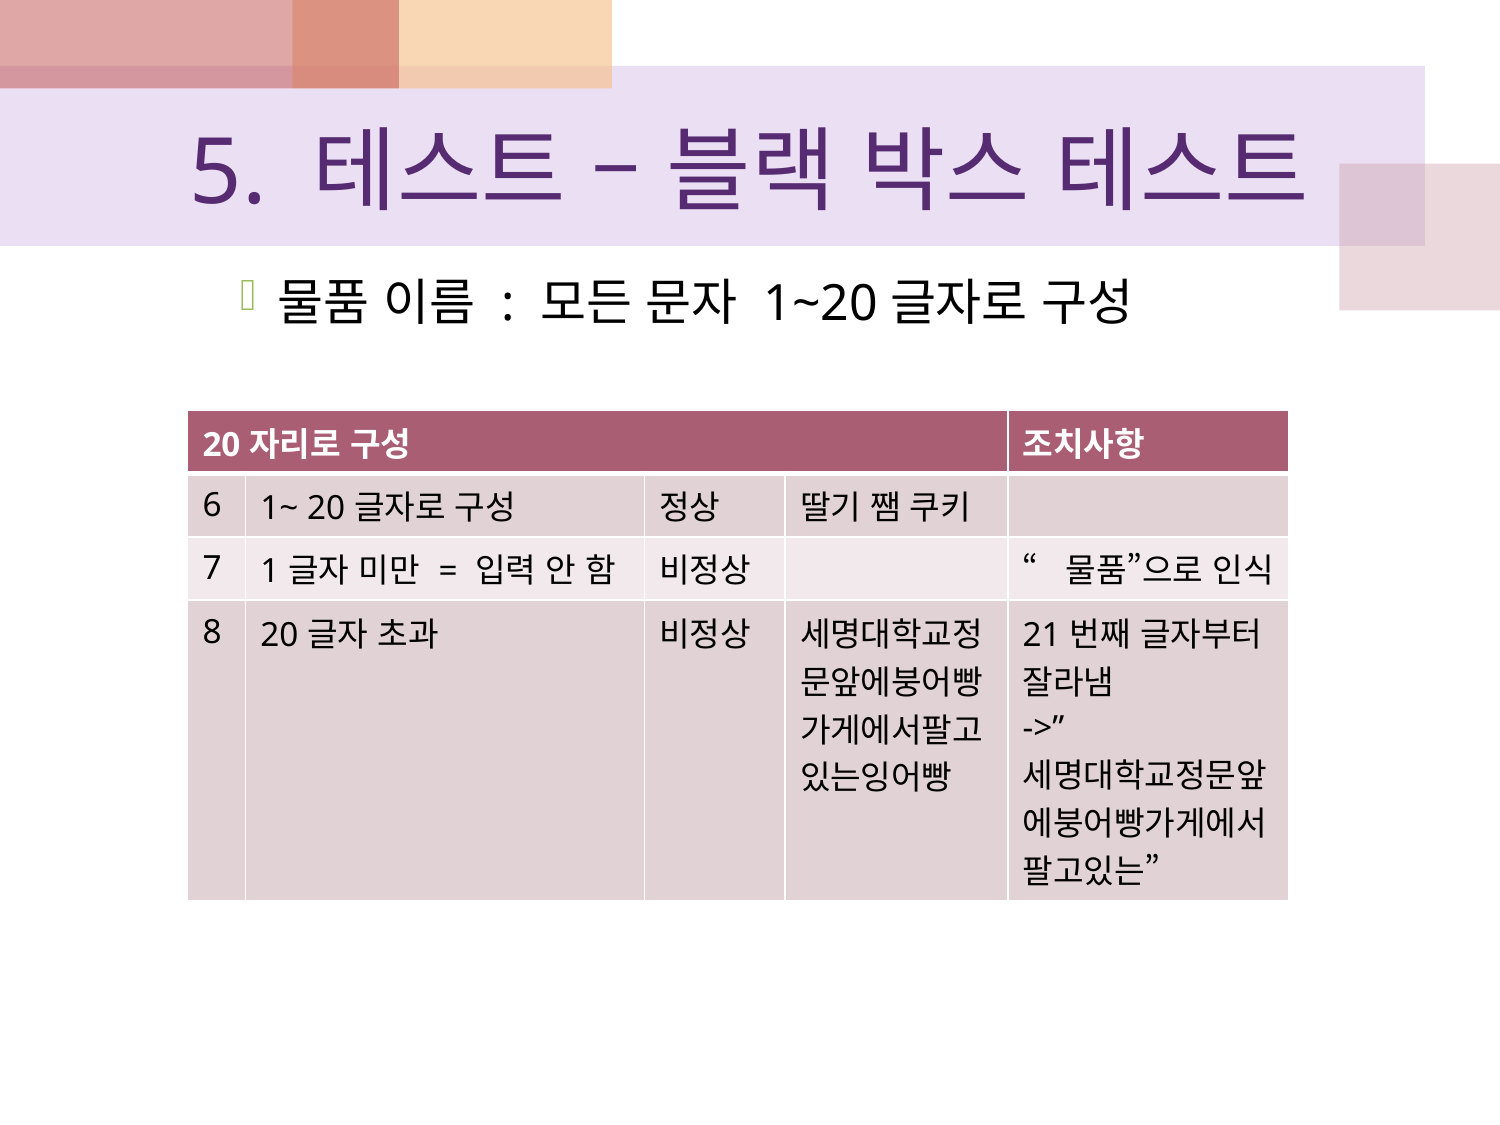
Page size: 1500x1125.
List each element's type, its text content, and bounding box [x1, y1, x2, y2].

table_cell 세명대학교정문앞에붕어빵가게에서팔고있는잉어빵 [786, 601, 1007, 900]
table_cell 7 [188, 538, 245, 599]
table_cell 비정상 [645, 538, 784, 599]
table_cell 6 [188, 476, 245, 536]
table_cell 딸기 쨈 쿠키 [786, 476, 1007, 536]
table_cell 정상 [645, 476, 784, 536]
table_cell 비정상 [645, 601, 784, 900]
title 5. 테스트 – 블랙 박스 테스트 [75, 88, 1425, 246]
table_cell 20글자 초과 [246, 601, 644, 900]
table_cell 1~ 20글자로 구성 [246, 476, 644, 536]
table_cell 1글자 미만 = 입력 안 함 [246, 538, 644, 599]
table_cell 21번째 글자부터 잘라냄 ->”세명대학교정문앞에붕어빵가게에서팔고있는” [1009, 601, 1288, 900]
table_cell 8 [188, 601, 245, 900]
list 물품 이름 : 모든 문자 1~20글자로 구성 [75, 262, 1425, 1005]
table_header 조치사항 [1009, 411, 1288, 471]
table_cell [786, 538, 1007, 599]
table_header 20자리로 구성 [188, 411, 1007, 471]
table_cell “물품”으로 인식 [1009, 538, 1288, 599]
table_cell [1009, 476, 1288, 536]
